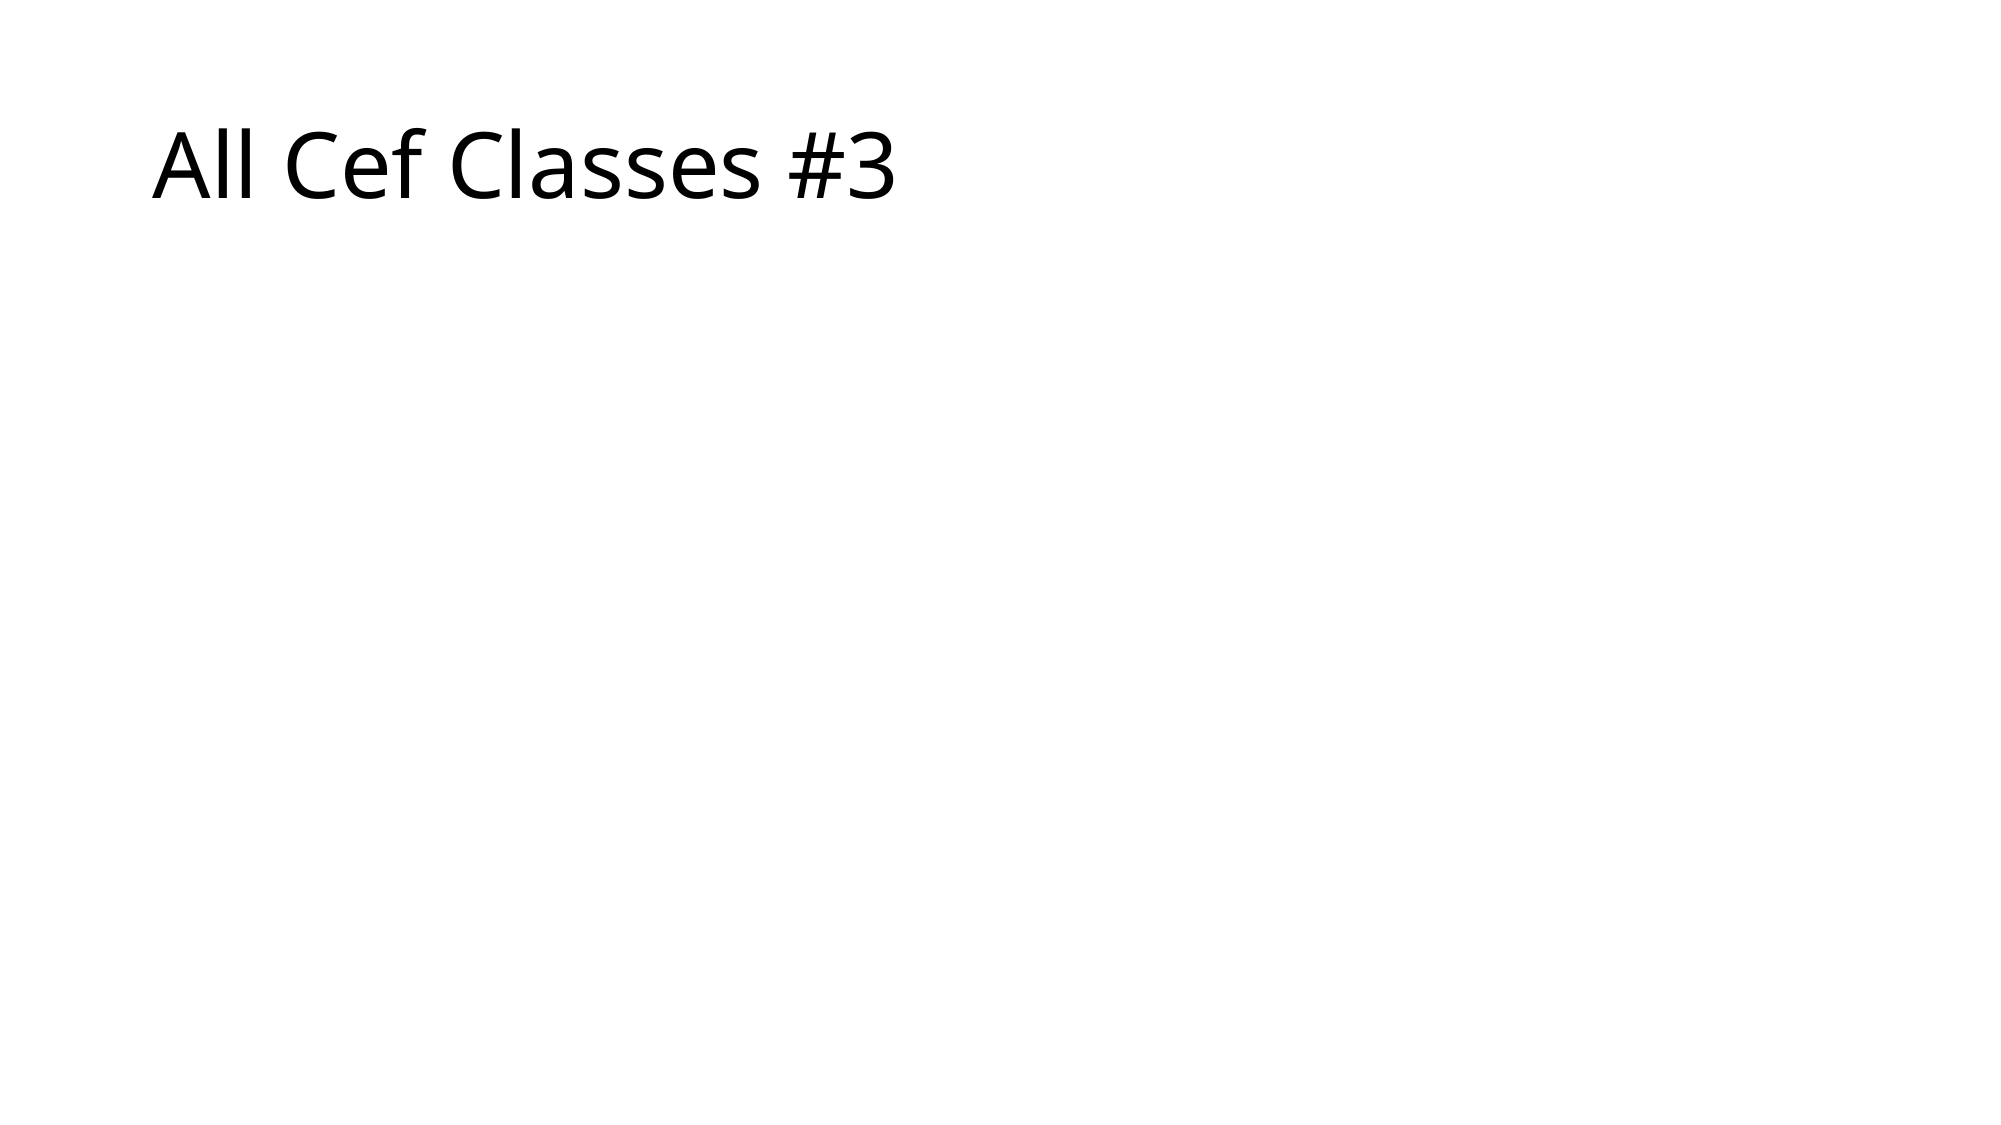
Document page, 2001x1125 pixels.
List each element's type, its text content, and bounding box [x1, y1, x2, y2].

title All Cef Classes #3 [137, 59, 1863, 278]
